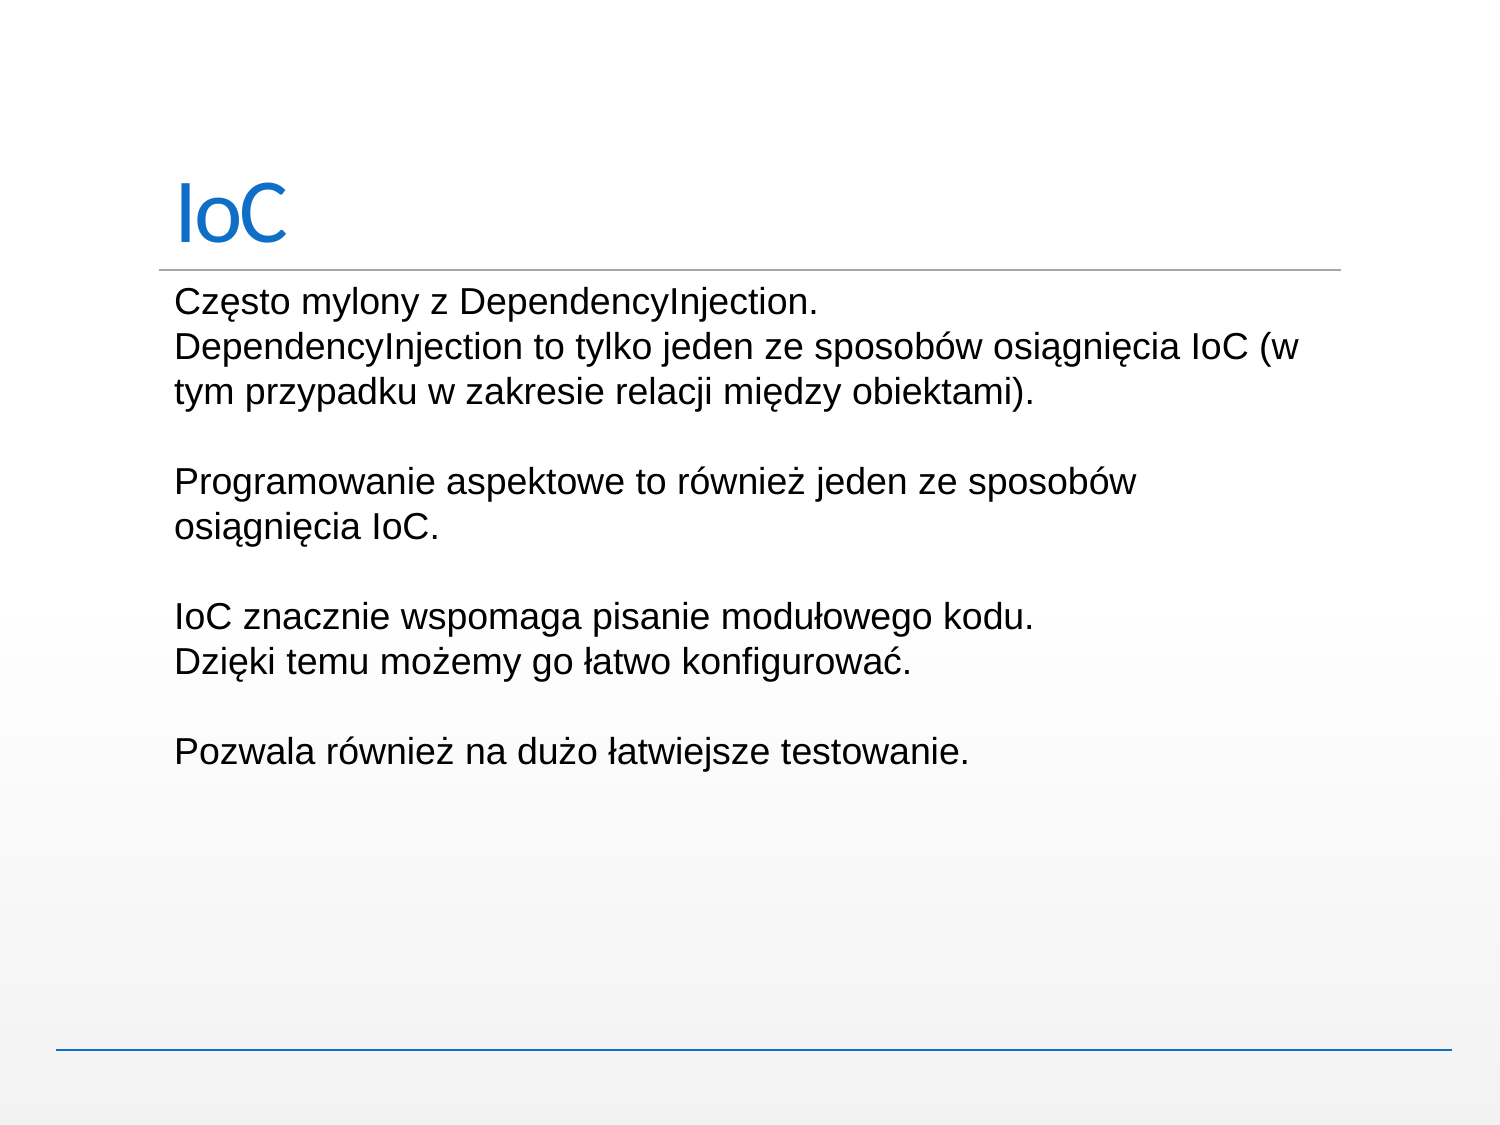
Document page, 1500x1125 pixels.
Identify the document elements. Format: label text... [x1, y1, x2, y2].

title IoC [159, 82, 1341, 270]
text_box Często mylony z DependencyInjection. DependencyInjection to tylko jeden ze sposobów osiągnięcia IoC (w tym przypadku w zakresie relacji między obiektami). Programowanie aspektowe to również jeden ze sposobów osiągnięcia IoC. IoC znacznie wspomaga pisanie modułowego kodu. Dzięki temu możemy go łatwo konfigurować. Pozwala również na dużo łatwiejsze testowanie. [159, 270, 1341, 825]
